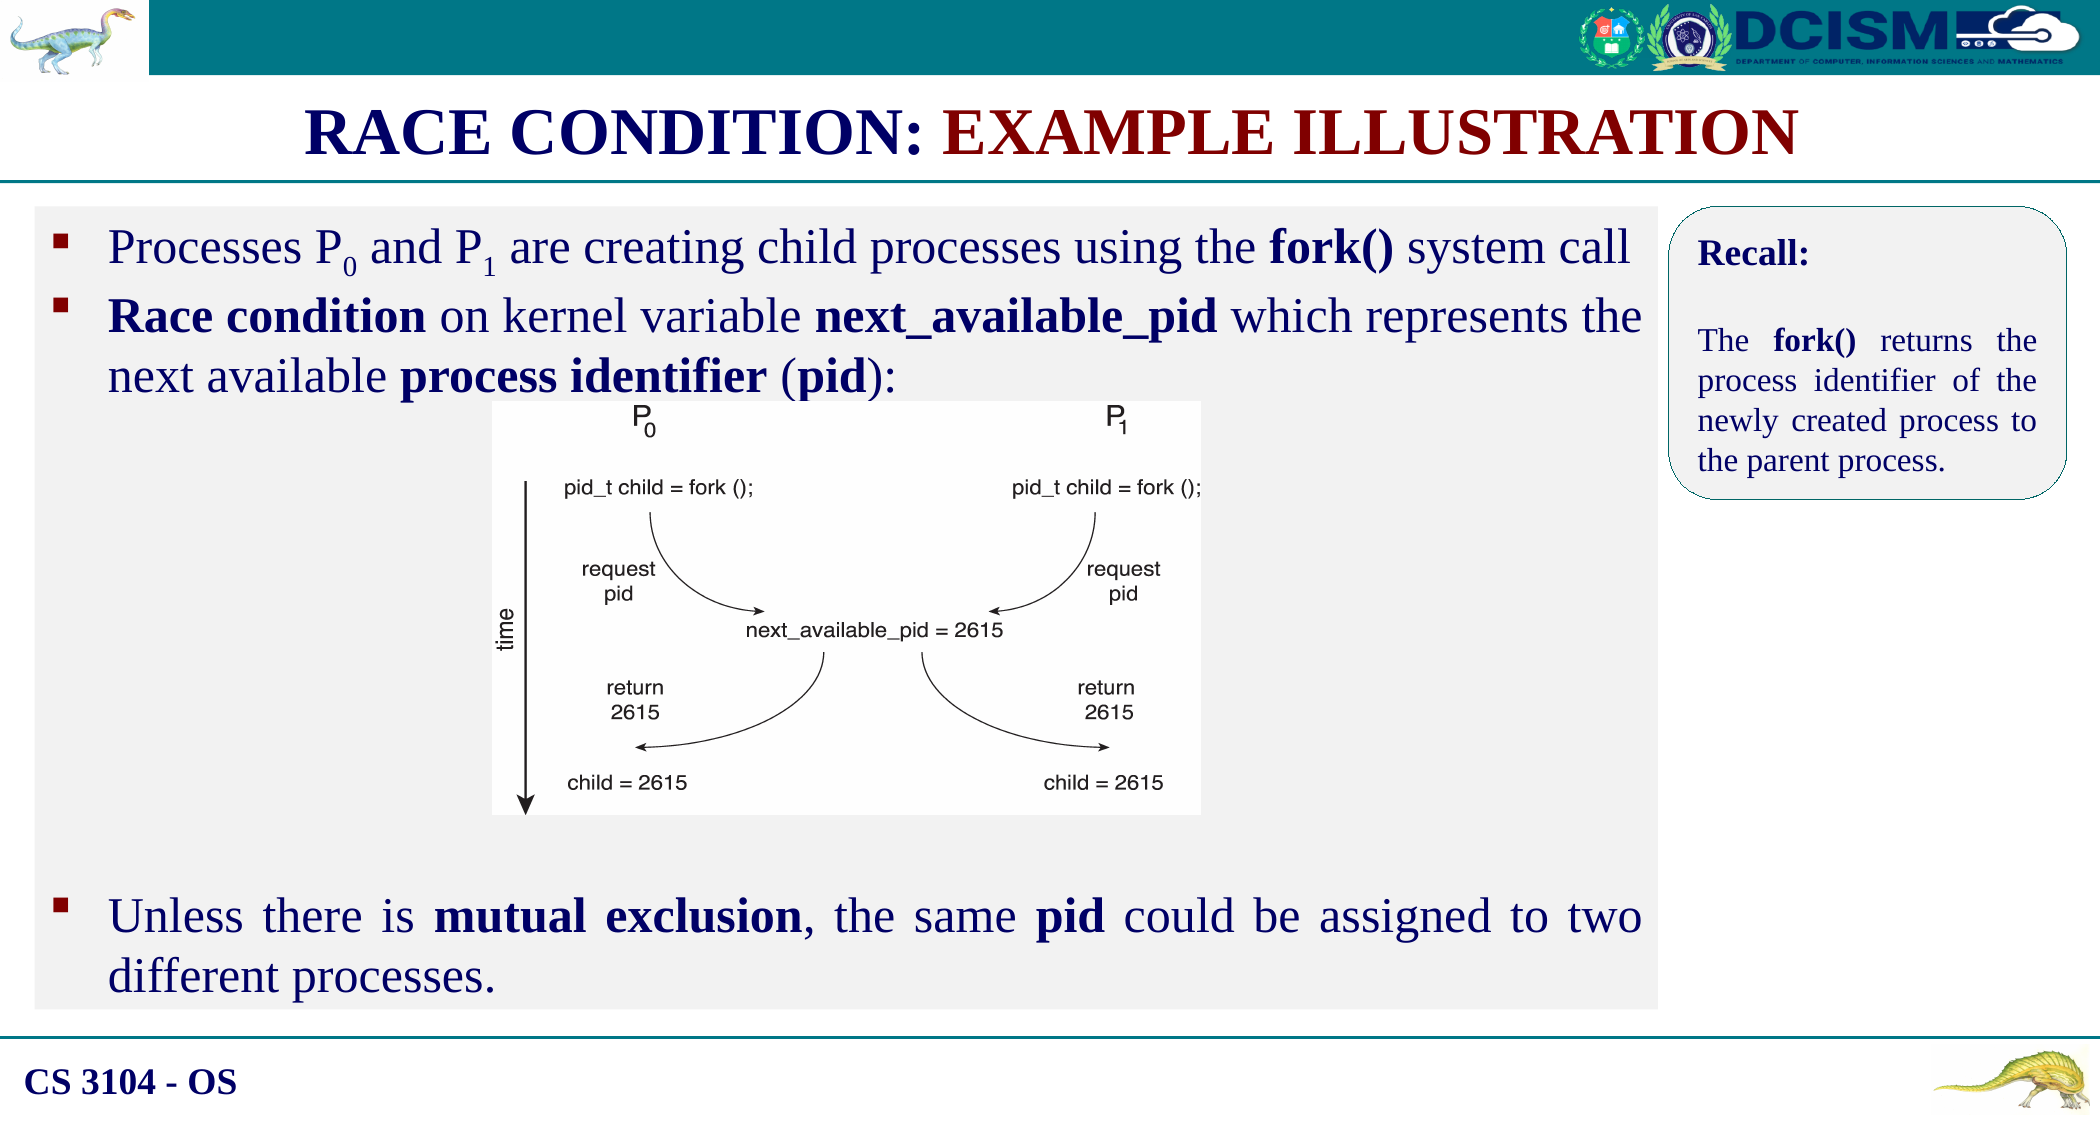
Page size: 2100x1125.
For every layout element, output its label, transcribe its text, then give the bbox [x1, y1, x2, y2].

picture [1572, 0, 2094, 76]
text_box Recall: The fork() returns the process identifier of the newly created process to the parent process. [1668, 206, 2067, 500]
text_box Processes P0 and P1 are creating child processes using the fork() system call Race condition on kernel variable next_available_pid which represents the next available process identifier (pid): Unless there is mutual exclusion, the same pid could be assigned to two different processes. [34, 206, 1658, 1010]
picture [1931, 1044, 2090, 1115]
picture [491, 401, 1201, 815]
picture [0, 0, 149, 82]
text_box RACE CONDITION: EXAMPLE ILLUSTRATION [18, 80, 2086, 176]
